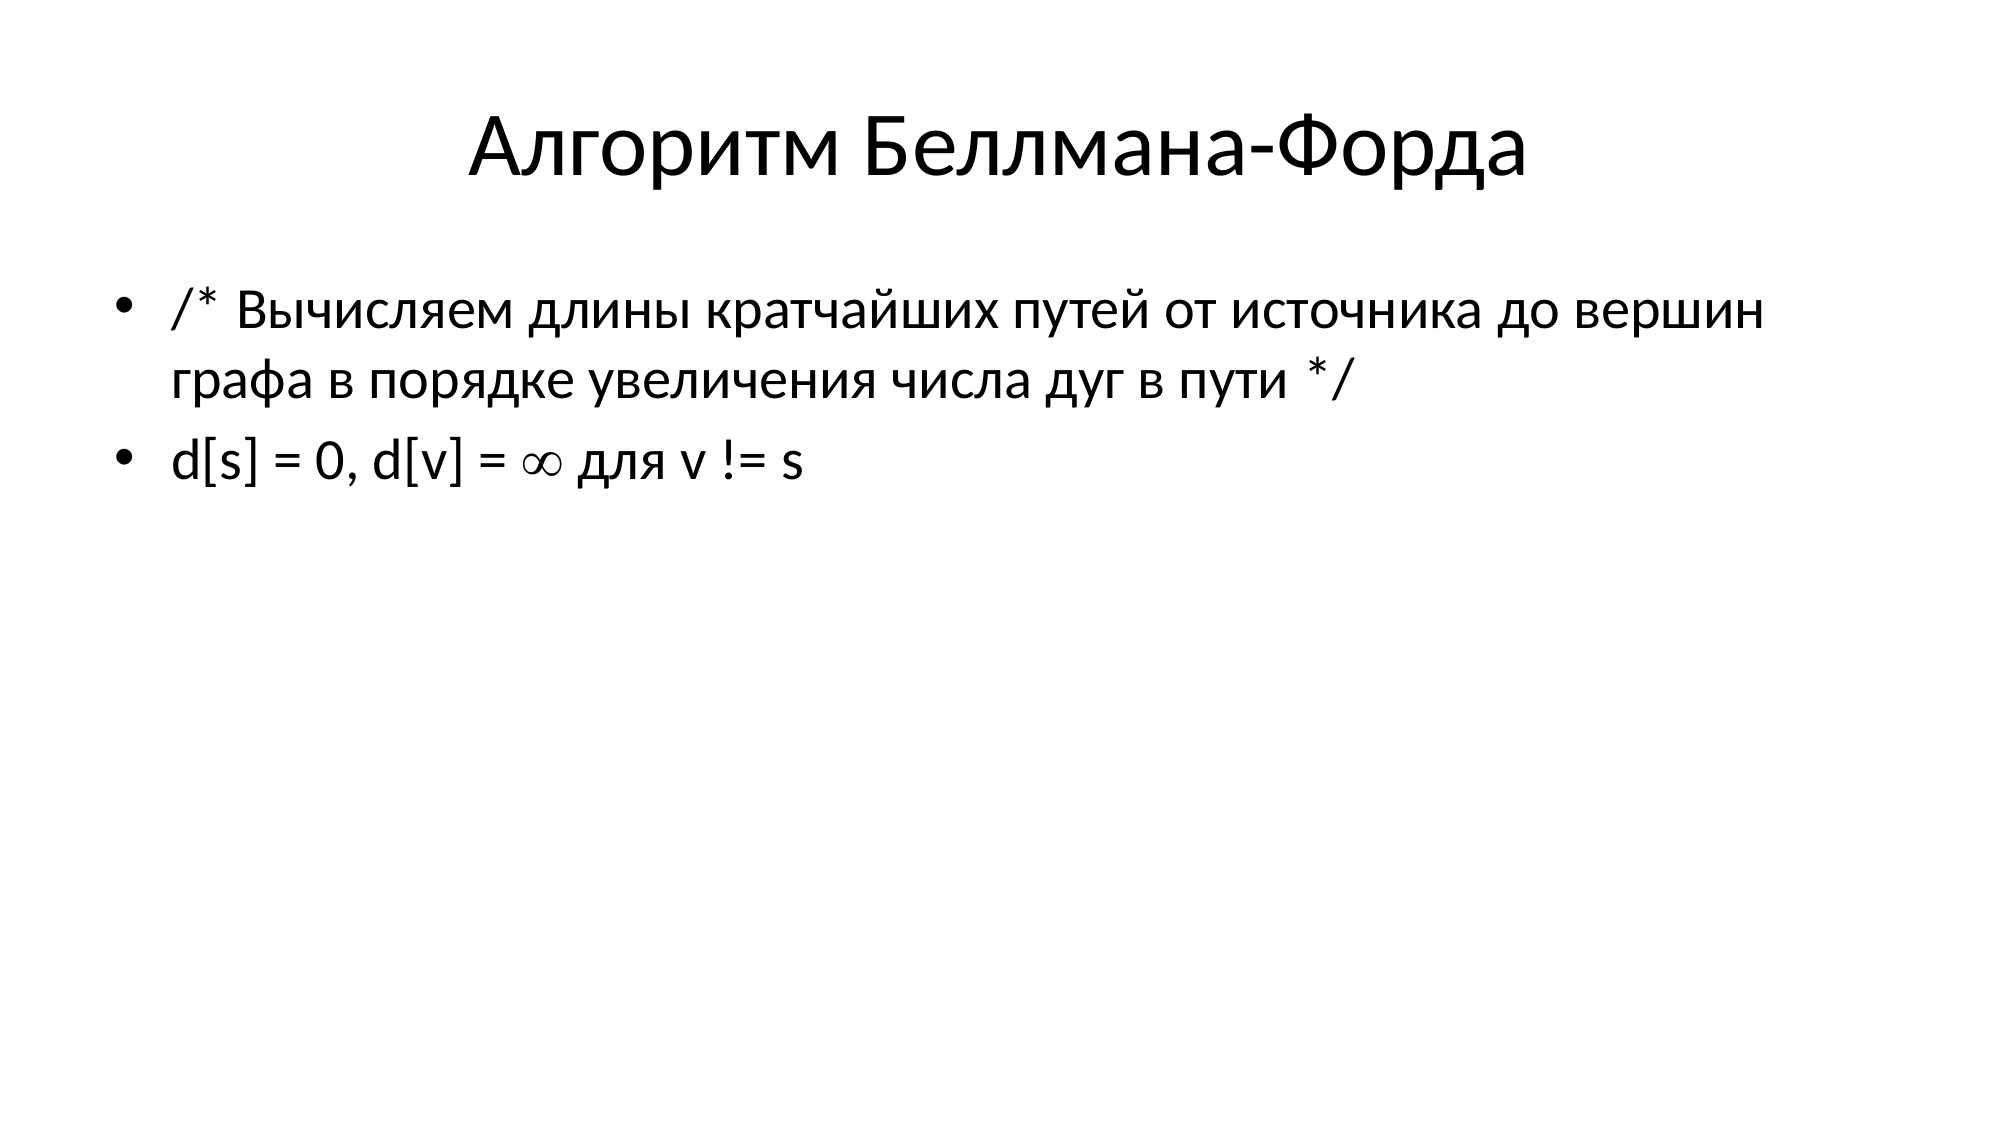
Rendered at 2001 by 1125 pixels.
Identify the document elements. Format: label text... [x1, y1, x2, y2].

title Алгоритм Беллмана-Форда [99, 45, 1900, 233]
list /* Вычисляем длины кратчайших путей от источника до вершин графа в порядке увеличения числа дуг в пути */ d[s] = 0, d[v] =  для v != s Для i = 1, …, |V|-1 // кратчайшем пути <= |V|-1 дуг Для каждой вершины v dnext[v] = min { d[v], d[u]+w(u,v) } d = dnext // обычно значение min{…} записывают сразу в d Если d[u]+w(u,v) < d[v] для одной из дуг (u, v), то G содержит цикл отрицательной длины [99, 262, 1900, 1005]
